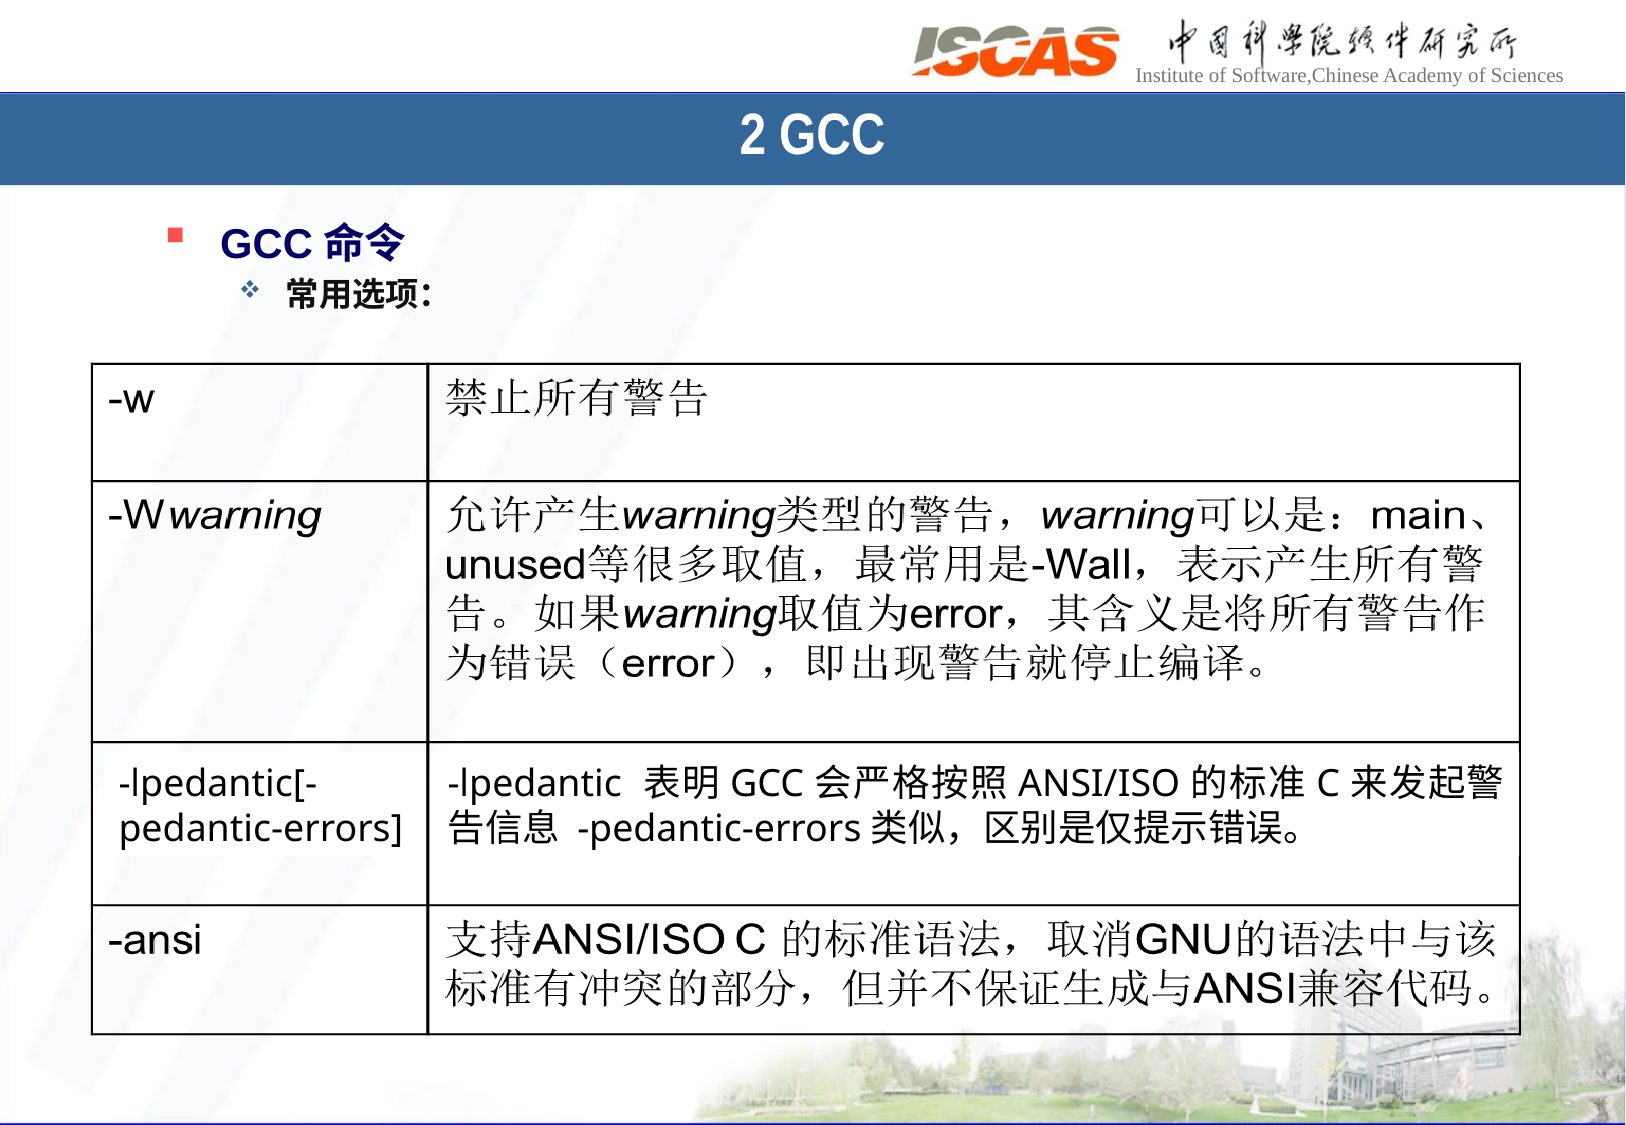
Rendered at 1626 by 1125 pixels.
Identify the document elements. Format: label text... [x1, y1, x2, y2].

picture [0, 92, 1626, 1125]
picture [907, 18, 1132, 87]
text_box 2 GCC [0, 93, 1625, 186]
text_box GCC命令 常用选项： [148, 208, 1476, 356]
picture [1166, 15, 1519, 71]
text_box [80, 357, 1544, 1037]
